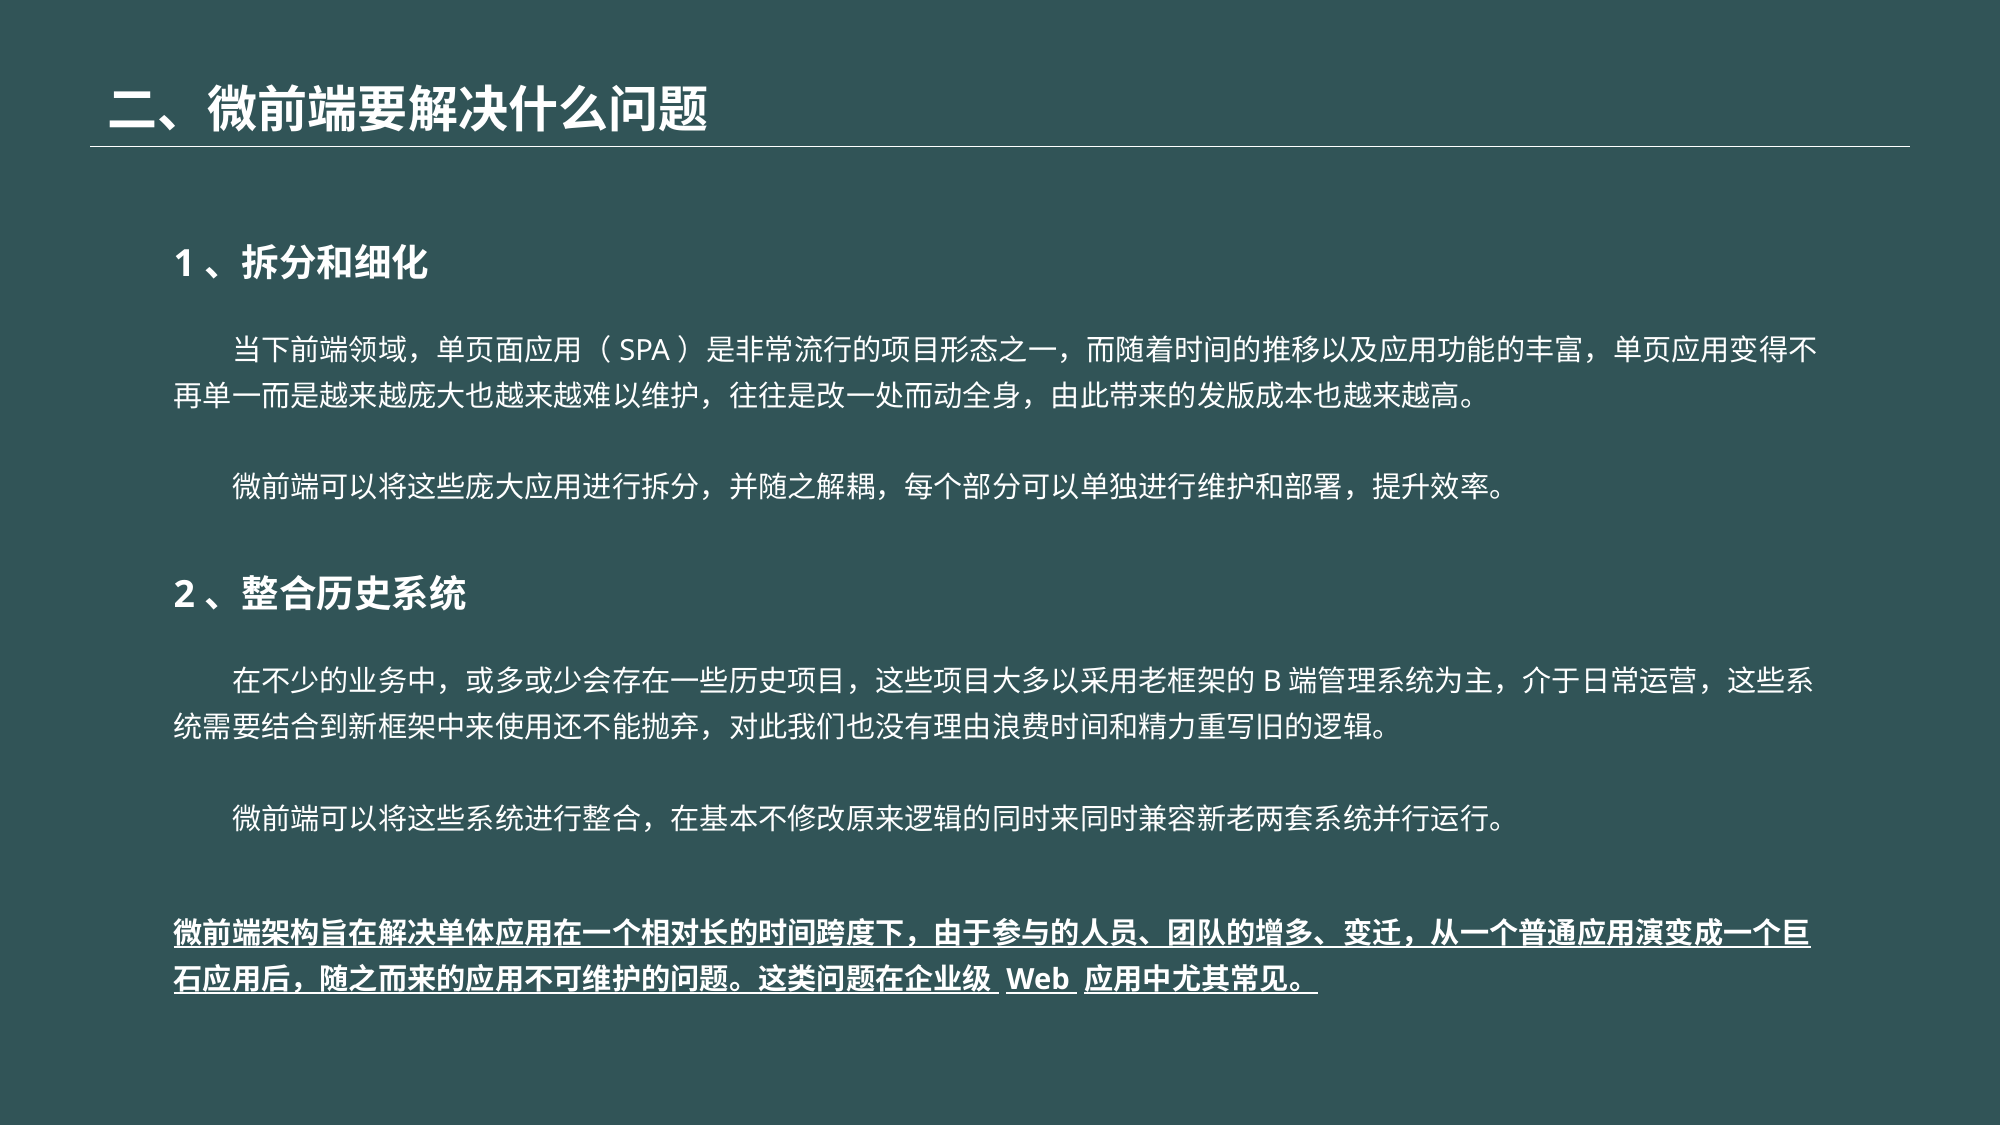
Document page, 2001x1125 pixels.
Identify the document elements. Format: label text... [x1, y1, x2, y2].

text_box 当下前端领域，单页面应用（SPA）是非常流行的项目形态之一，而随着时间的推移以及应用功能的丰富，单页应用变得不再单一而是越来越庞大也越来越难以维护，往往是改一处而动全身，由此带来的发版成本也越来越高。 微前端可以将这些庞大应用进行拆分，并随之解耦，每个部分可以单独进行维护和部署，提升效率。 [158, 313, 1841, 512]
text_box 在不少的业务中，或多或少会存在一些历史项目，这些项目大多以采用老框架的B端管理系统为主，介于日常运营，这些系统需要结合到新框架中来使用还不能抛弃，对此我们也没有理由浪费时间和精力重写旧的逻辑。 微前端可以将这些系统进行整合，在基本不修改原来逻辑的同时来同时兼容新老两套系统并行运行。 [158, 644, 1841, 843]
text_box 1、拆分和细化 [158, 231, 582, 291]
text_box 微前端架构旨在解决单体应用在一个相对长的时间跨度下，由于参与的人员、团队的增多、变迁，从一个普通应用演变成一个巨石应用后，随之而来的应用不可维护的问题。这类问题在企业级 Web 应用中尤其常见。 [158, 896, 1841, 1003]
text_box 二、微前端要解决什么问题 [93, 70, 723, 146]
text_box 2、整合历史系统 [158, 562, 582, 623]
